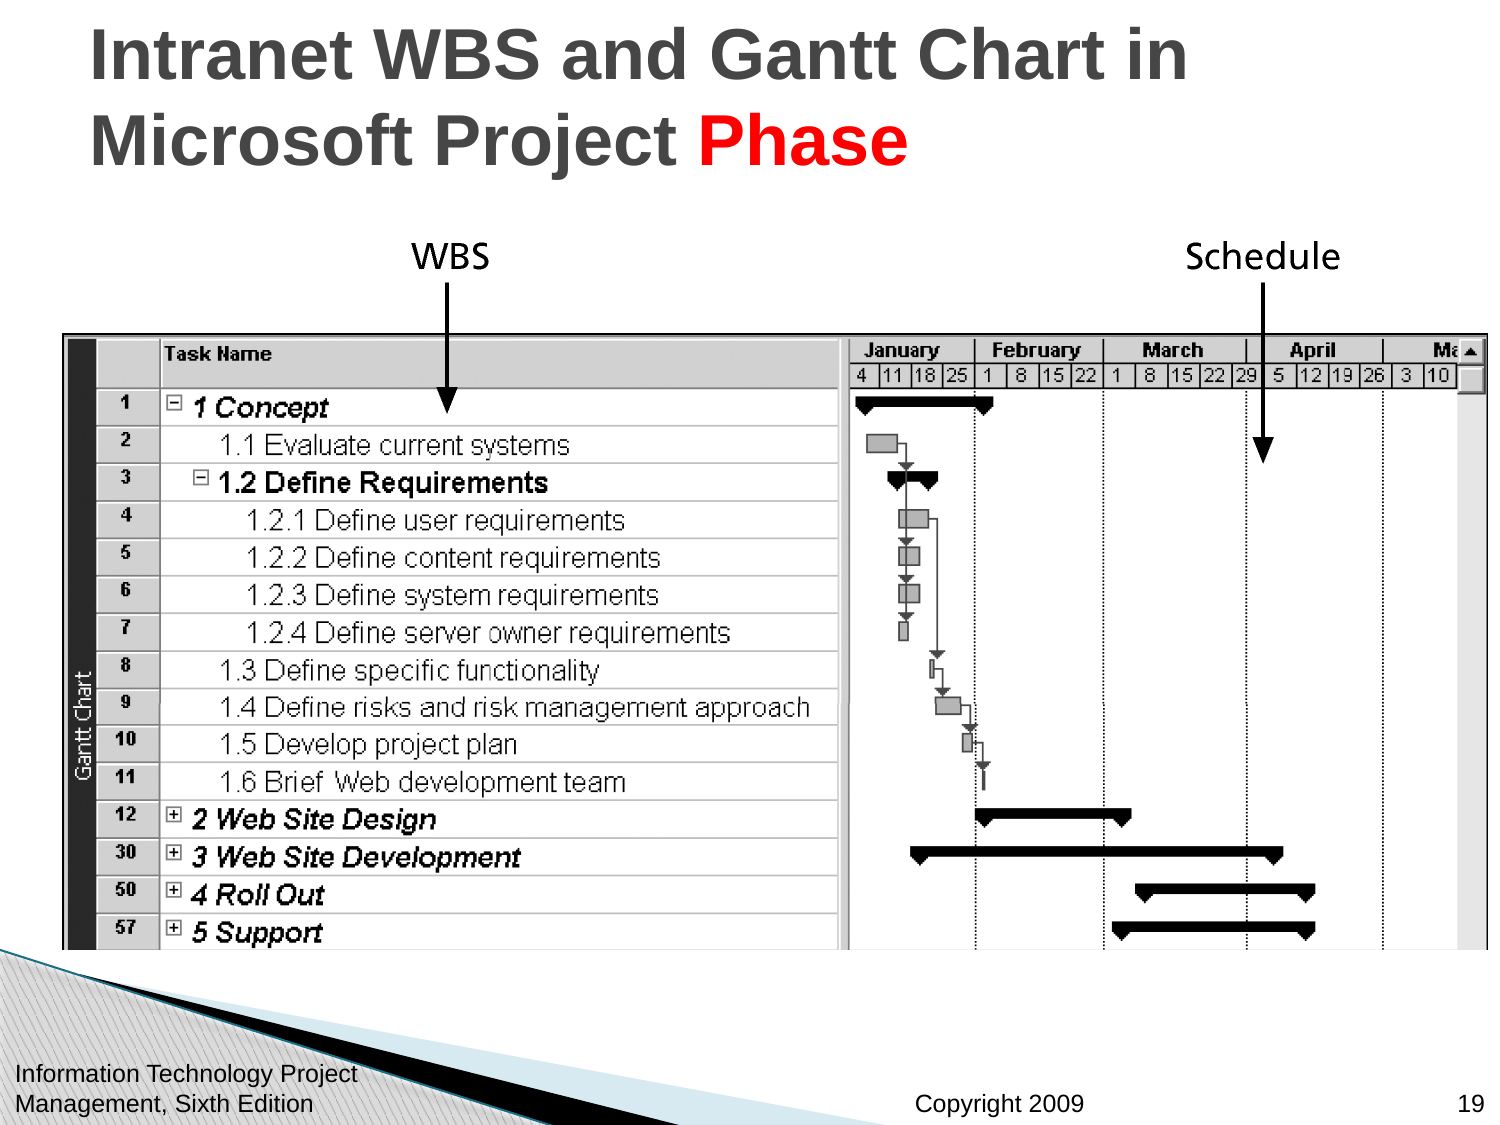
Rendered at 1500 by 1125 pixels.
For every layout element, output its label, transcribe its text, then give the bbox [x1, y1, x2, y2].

picture [62, 237, 1488, 951]
slide_number 19 [1408, 1065, 1500, 1125]
title Intranet WBS and Gantt Chart in Microsoft Project Phase [75, 0, 1425, 188]
footer Information Technology Project Management, Sixth Edition [0, 1065, 425, 1125]
